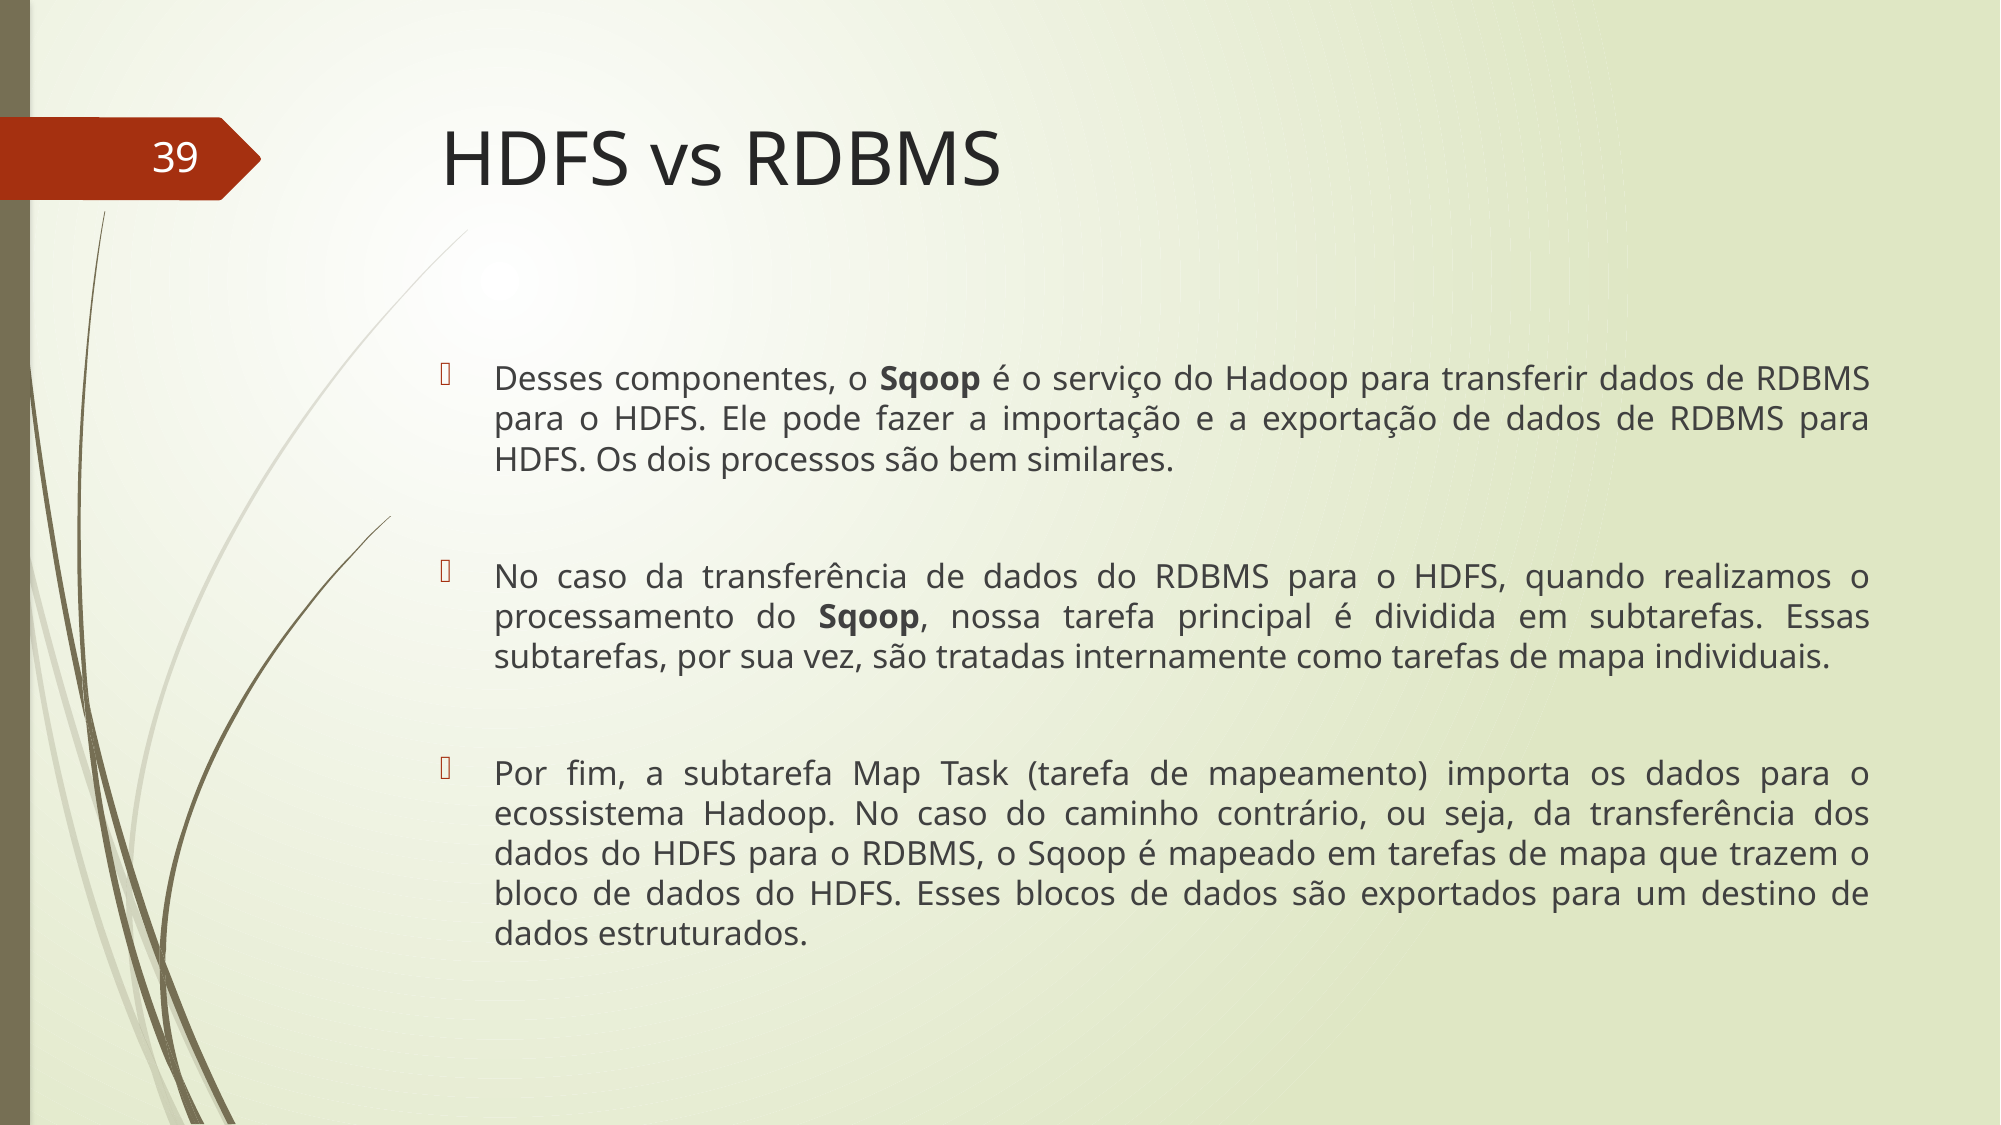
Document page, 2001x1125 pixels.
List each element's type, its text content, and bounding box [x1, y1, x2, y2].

slide_number 39 [87, 129, 216, 190]
title HDFS vs RDBMS [425, 102, 1888, 313]
list Desses componentes, o Sqoop é o serviço do Hadoop para transferir dados de RDBMS para o HDFS. Ele pode fazer a importação e a exportação de dados de RDBMS para HDFS. Os dois processos são bem similares. No caso da transferência de dados do RDBMS para o HDFS, quando realizamos o processamento do Sqoop, nossa tarefa principal é dividida em subtarefas. Essas subtarefas, por sua vez, são tratadas internamente como tarefas de mapa individuais. Por fim, a subtarefa Map Task (tarefa de mapeamento) importa os dados para o ecossistema Hadoop. No caso do caminho contrário, ou seja, da transferência dos dados do HDFS para o RDBMS, o Sqoop é mapeado em tarefas de mapa que trazem o bloco de dados do HDFS. Esses blocos de dados são exportados para um destino de dados estruturados. [424, 350, 1888, 970]
